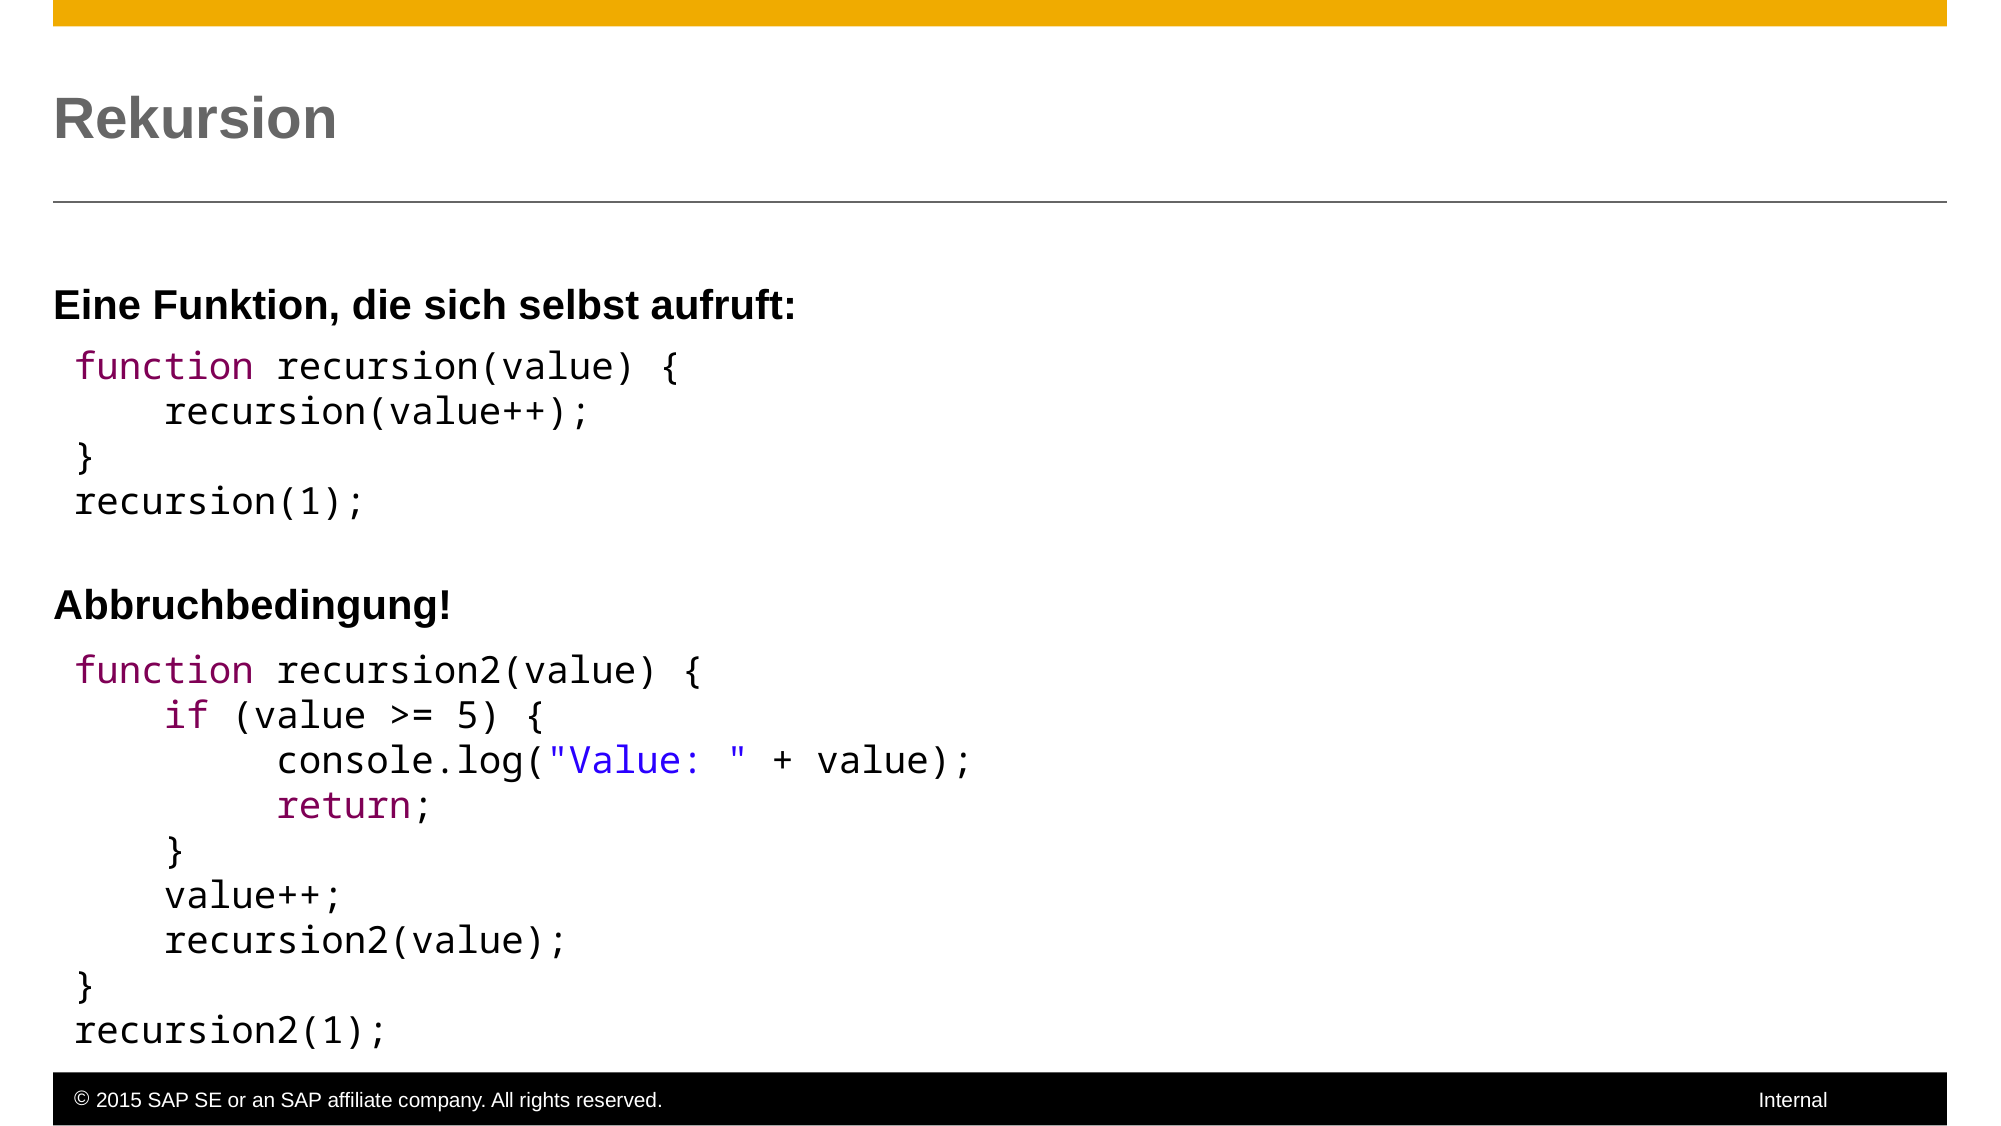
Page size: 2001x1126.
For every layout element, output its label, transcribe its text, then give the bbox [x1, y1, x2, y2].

list Eine Funktion, die sich selbst aufruft: Abbruchbedingung! [53, 277, 1947, 998]
text_box function recursion2(value) { if (value >= 5) { console.log("Value: " + value); return; } value++; recursion2(value); } recursion2(1); [59, 638, 1059, 1059]
title Rekursion [53, 53, 1947, 178]
text_box function recursion(value) { recursion(value++); } recursion(1); [59, 334, 1059, 530]
